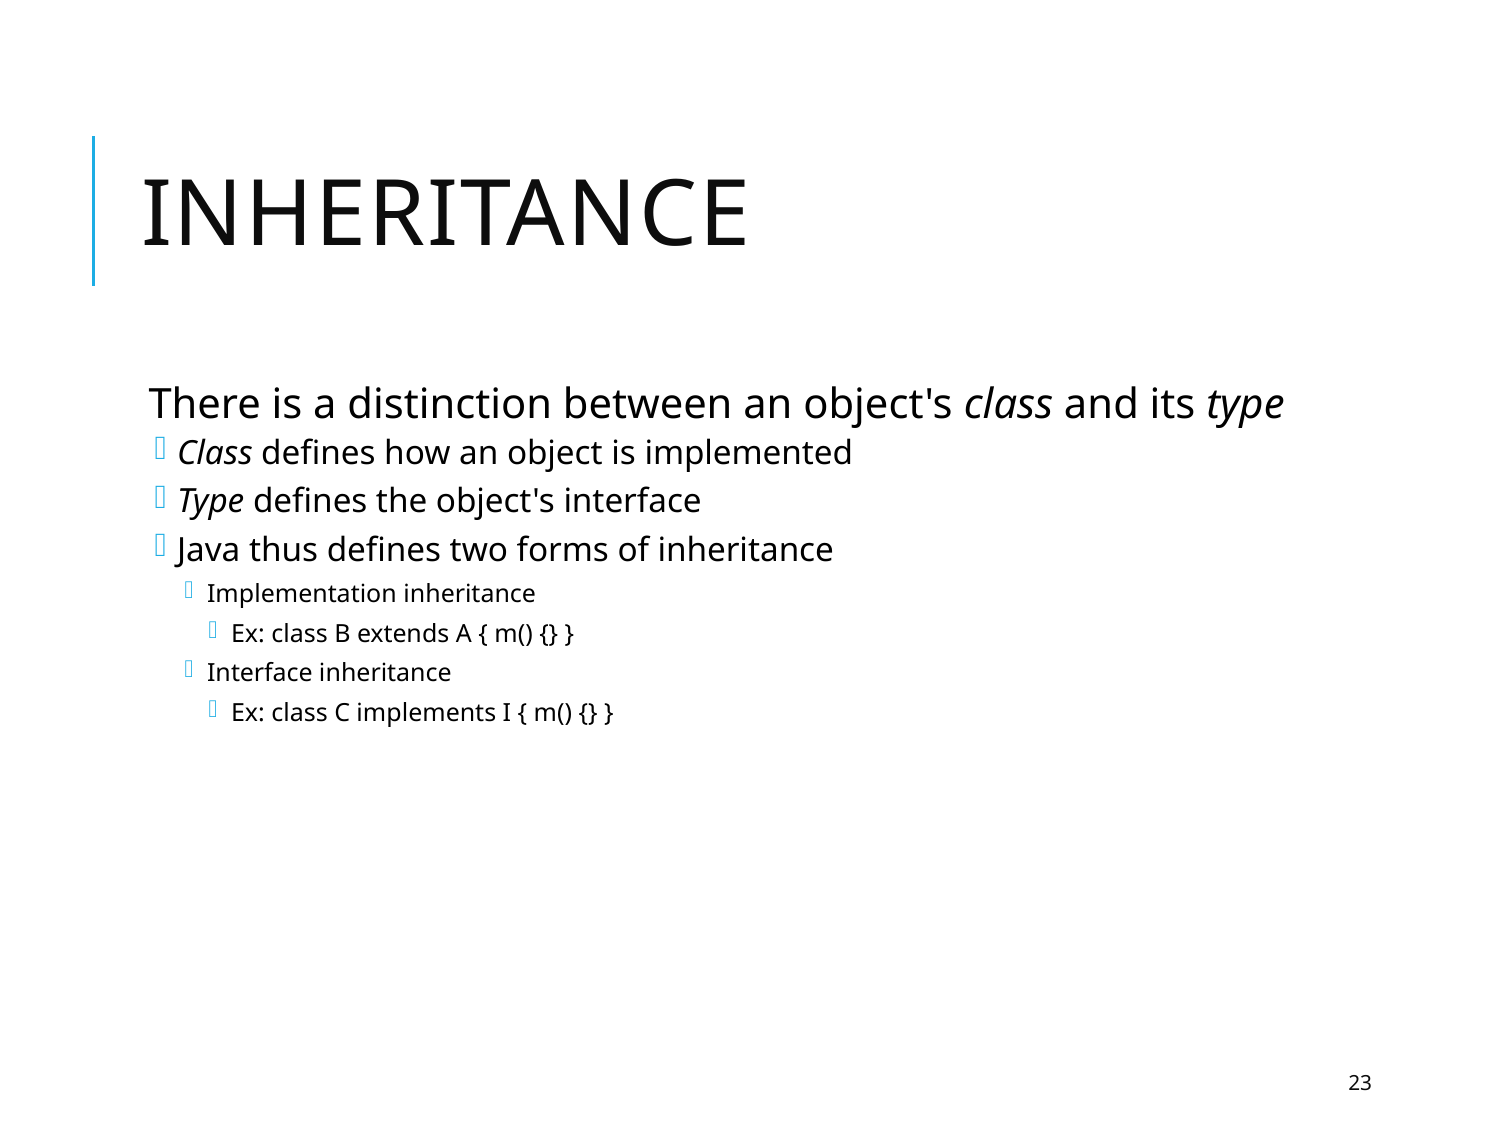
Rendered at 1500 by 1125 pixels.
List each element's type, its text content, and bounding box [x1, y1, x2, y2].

list There is a distinction between an object's class and its type Class defines how an object is implemented Type defines the object's interface Java thus defines two forms of inheritance Implementation inheritance Ex: class B extends A { m() {} } Interface inheritance Ex: class C implements I { m() {} } [126, 375, 1322, 1035]
title Inheritance [126, 96, 1322, 342]
slide_number 23 [1333, 1061, 1454, 1107]
